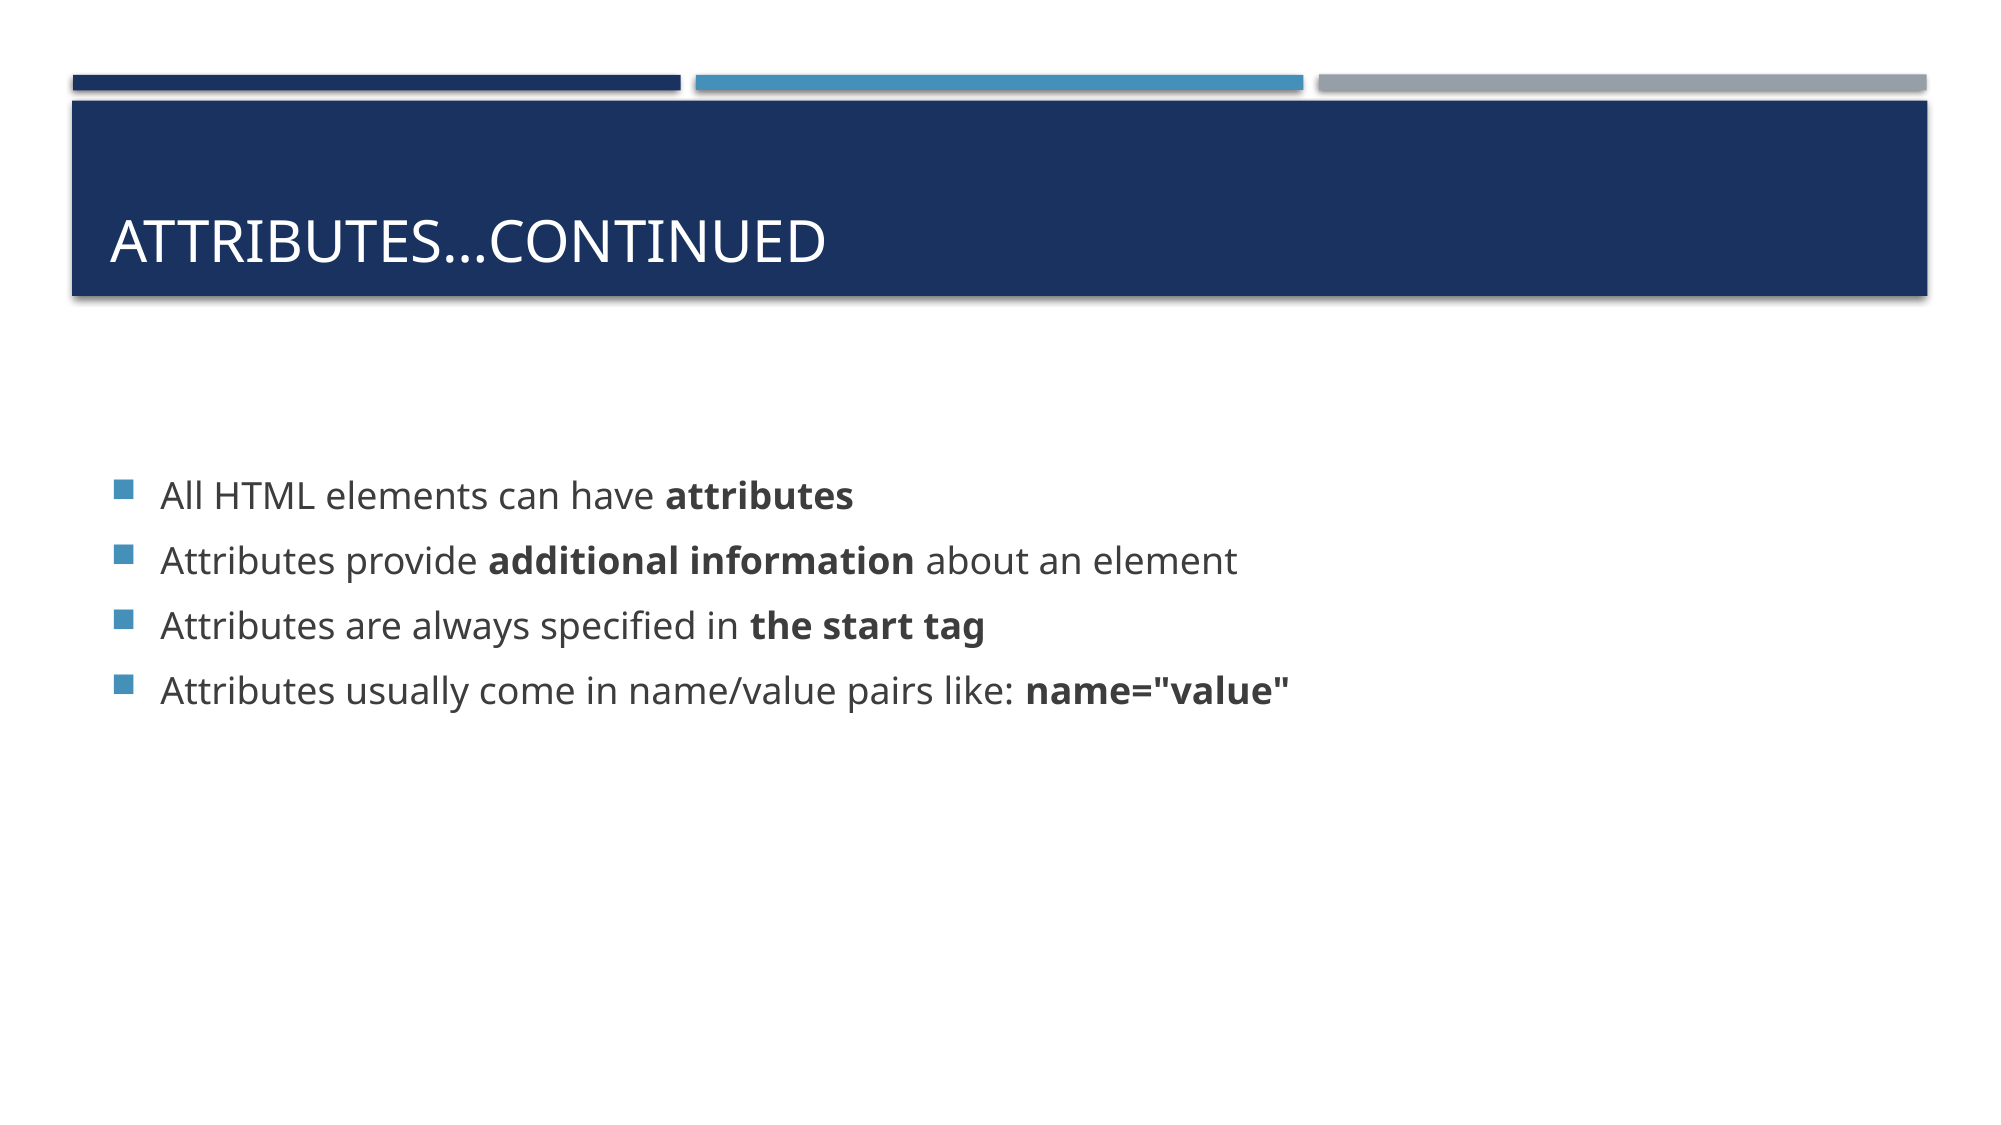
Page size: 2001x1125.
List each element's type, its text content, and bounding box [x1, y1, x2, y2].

list All HTML elements can have attributes Attributes provide additional information about an element Attributes are always specified in the start tag Attributes usually come in name/value pairs like: name="value" [95, 357, 1905, 962]
title Attributes…continued [95, 115, 1905, 282]
